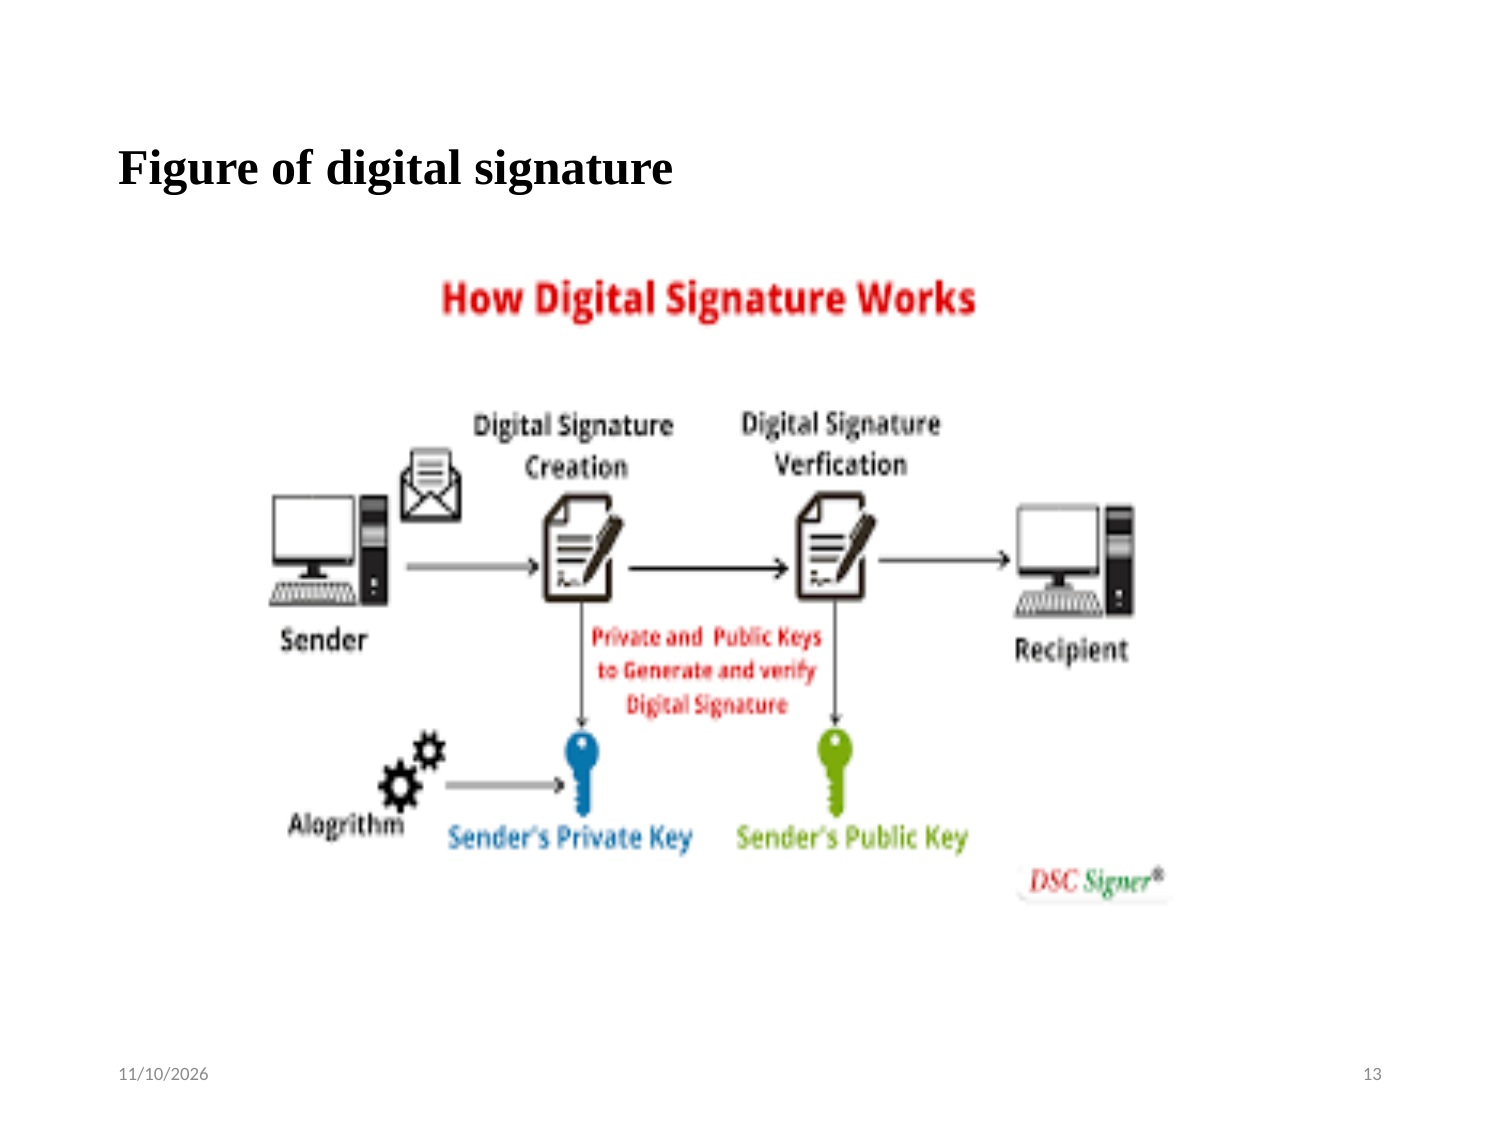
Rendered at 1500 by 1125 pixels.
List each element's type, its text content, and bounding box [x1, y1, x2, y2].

slide_number 13 [1059, 1042, 1397, 1103]
title Figure of digital signature [103, 59, 1397, 278]
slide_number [103, 1042, 441, 1103]
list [222, 246, 1184, 915]
